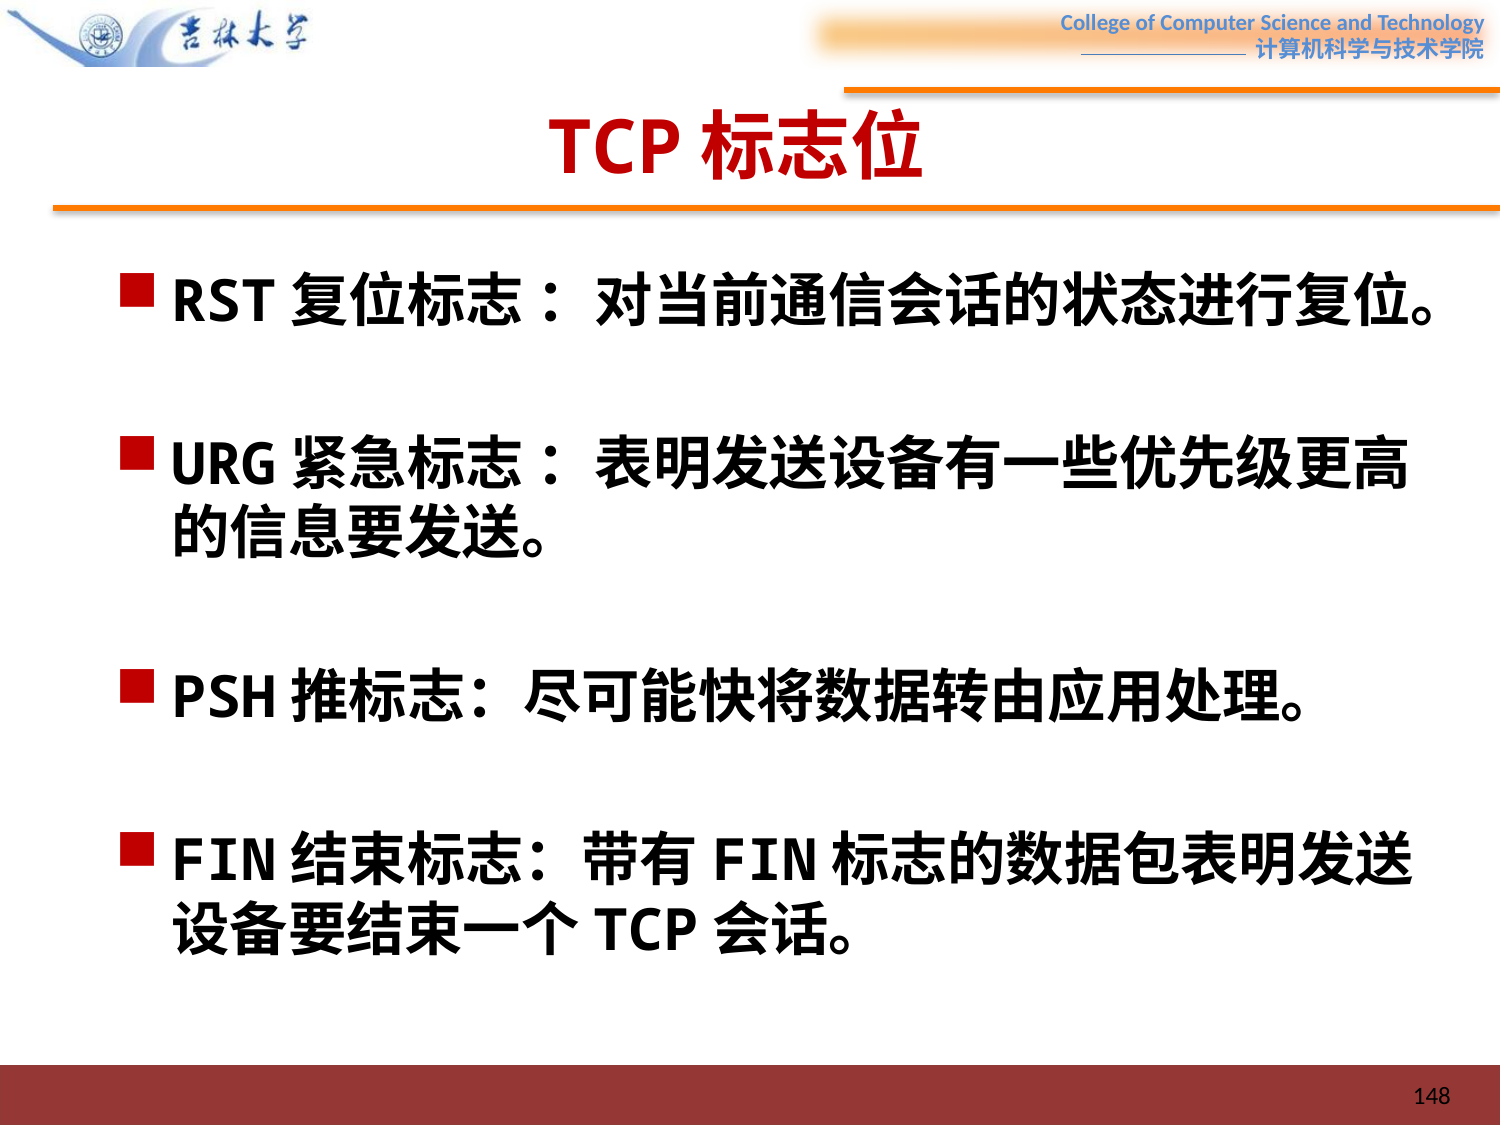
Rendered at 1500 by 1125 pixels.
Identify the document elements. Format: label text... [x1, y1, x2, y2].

list RST复位标志 ：对当前通信会话的状态进行复位。 URG紧急标志 ：表明发送设备有一些优先级更高的信息要发送。 PSH推标志：尽可能快将数据转由应用处理。 FIN结束标志：带有FIN标志的数据包表明发送设备要结束一个TCP会话。 [100, 255, 1437, 1015]
footer [0, 1063, 1500, 1125]
picture [0, 0, 314, 68]
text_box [799, 0, 1500, 71]
title TCP标志位 [53, 90, 1455, 197]
text_box 148 [1116, 1065, 1467, 1125]
